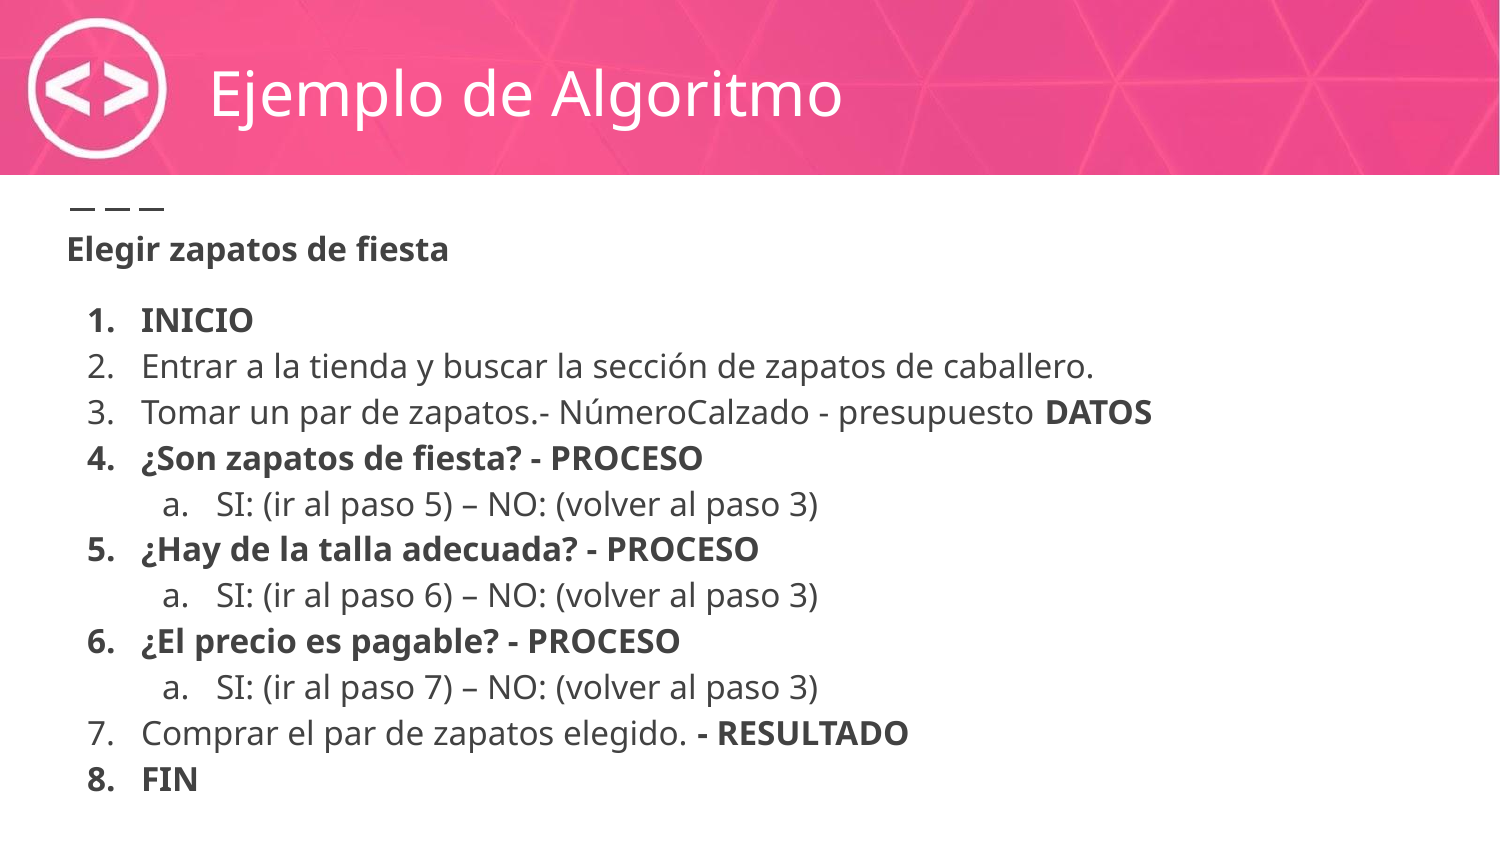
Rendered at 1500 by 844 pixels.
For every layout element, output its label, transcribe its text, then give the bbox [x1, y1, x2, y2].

picture [0, 0, 1500, 175]
list Elegir zapatos de fiesta INICIO Entrar a la tienda y buscar la sección de zapatos de caballero. Tomar un par de zapatos.- NúmeroCalzado - presupuesto DATOS ¿Son zapatos de fiesta? - PROCESO SI: (ir al paso 5) – NO: (volver al paso 3) ¿Hay de la talla adecuada? - PROCESO SI: (ir al paso 6) – NO: (volver al paso 3) ¿El precio es pagable? - PROCESO SI: (ir al paso 7) – NO: (volver al paso 3) Comprar el par de zapatos elegido. - RESULTADO FIN [51, 207, 1449, 816]
